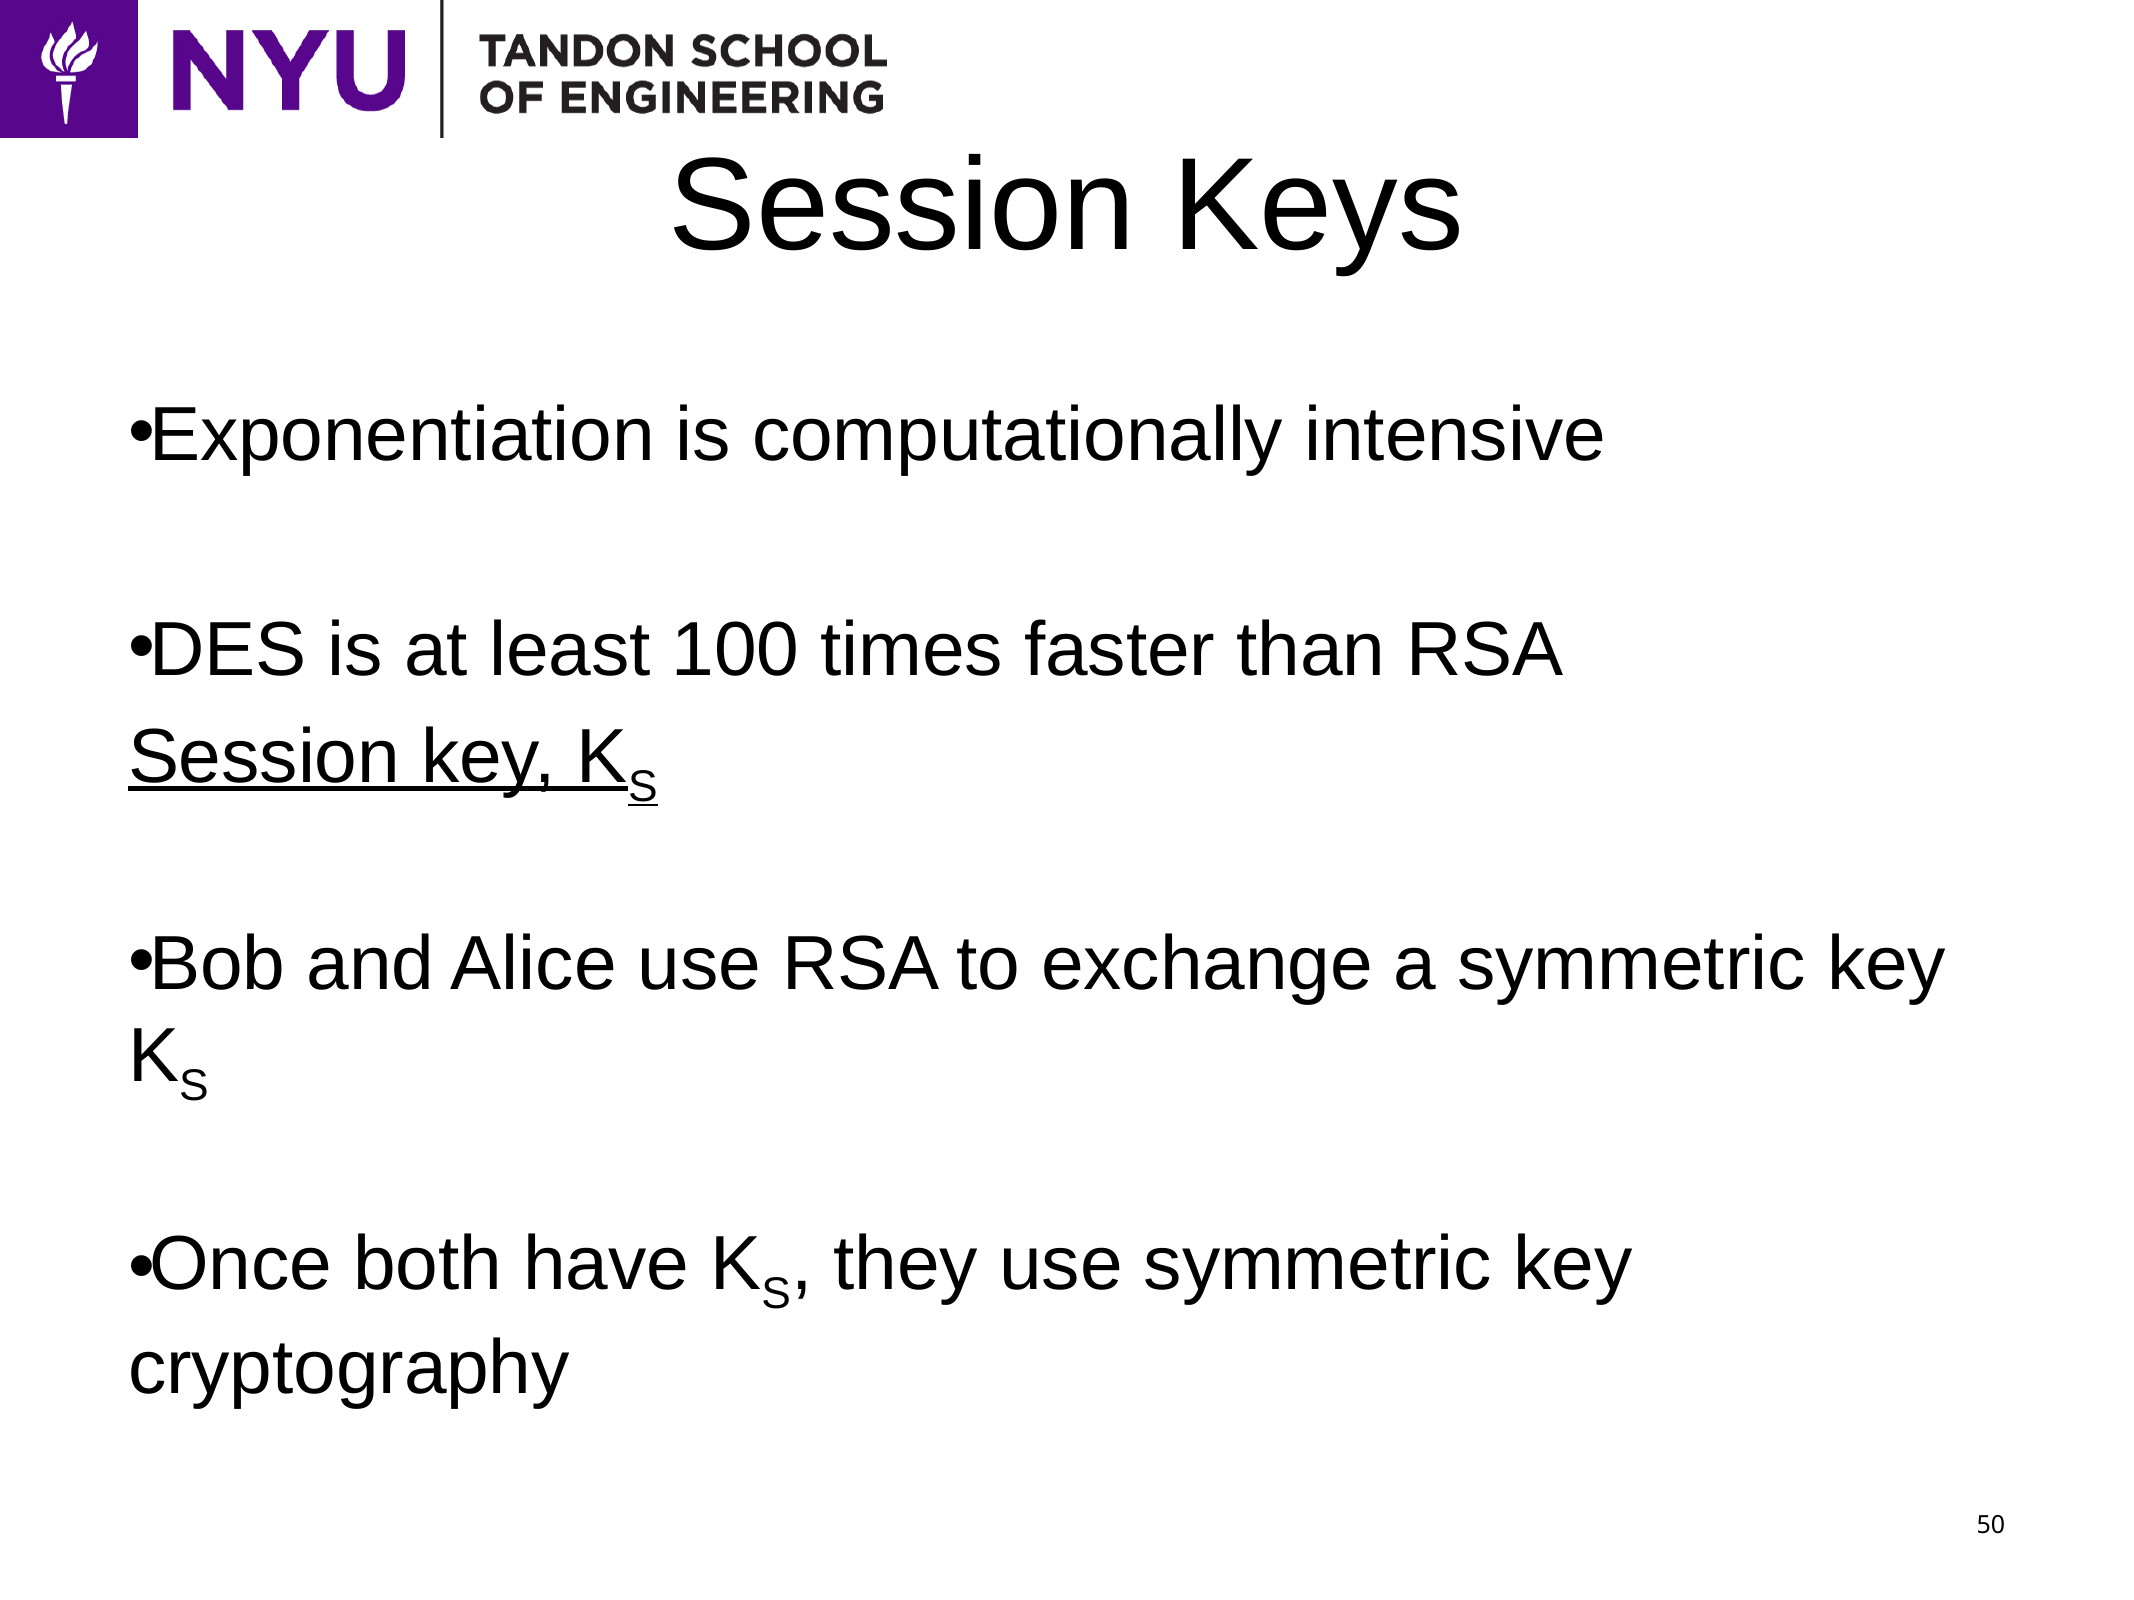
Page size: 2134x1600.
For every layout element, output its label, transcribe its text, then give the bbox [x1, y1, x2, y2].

list Exponentiation is computationally intensive DES is at least 100 times faster than RSA Session key, KS Bob and Alice use RSA to exchange a symmetric key KS Once both have KS, they use symmetric key cryptography [106, 373, 2027, 1430]
slide_number 50 [1528, 1483, 2027, 1569]
title Session Keys [106, 63, 2027, 331]
picture [0, 0, 887, 138]
